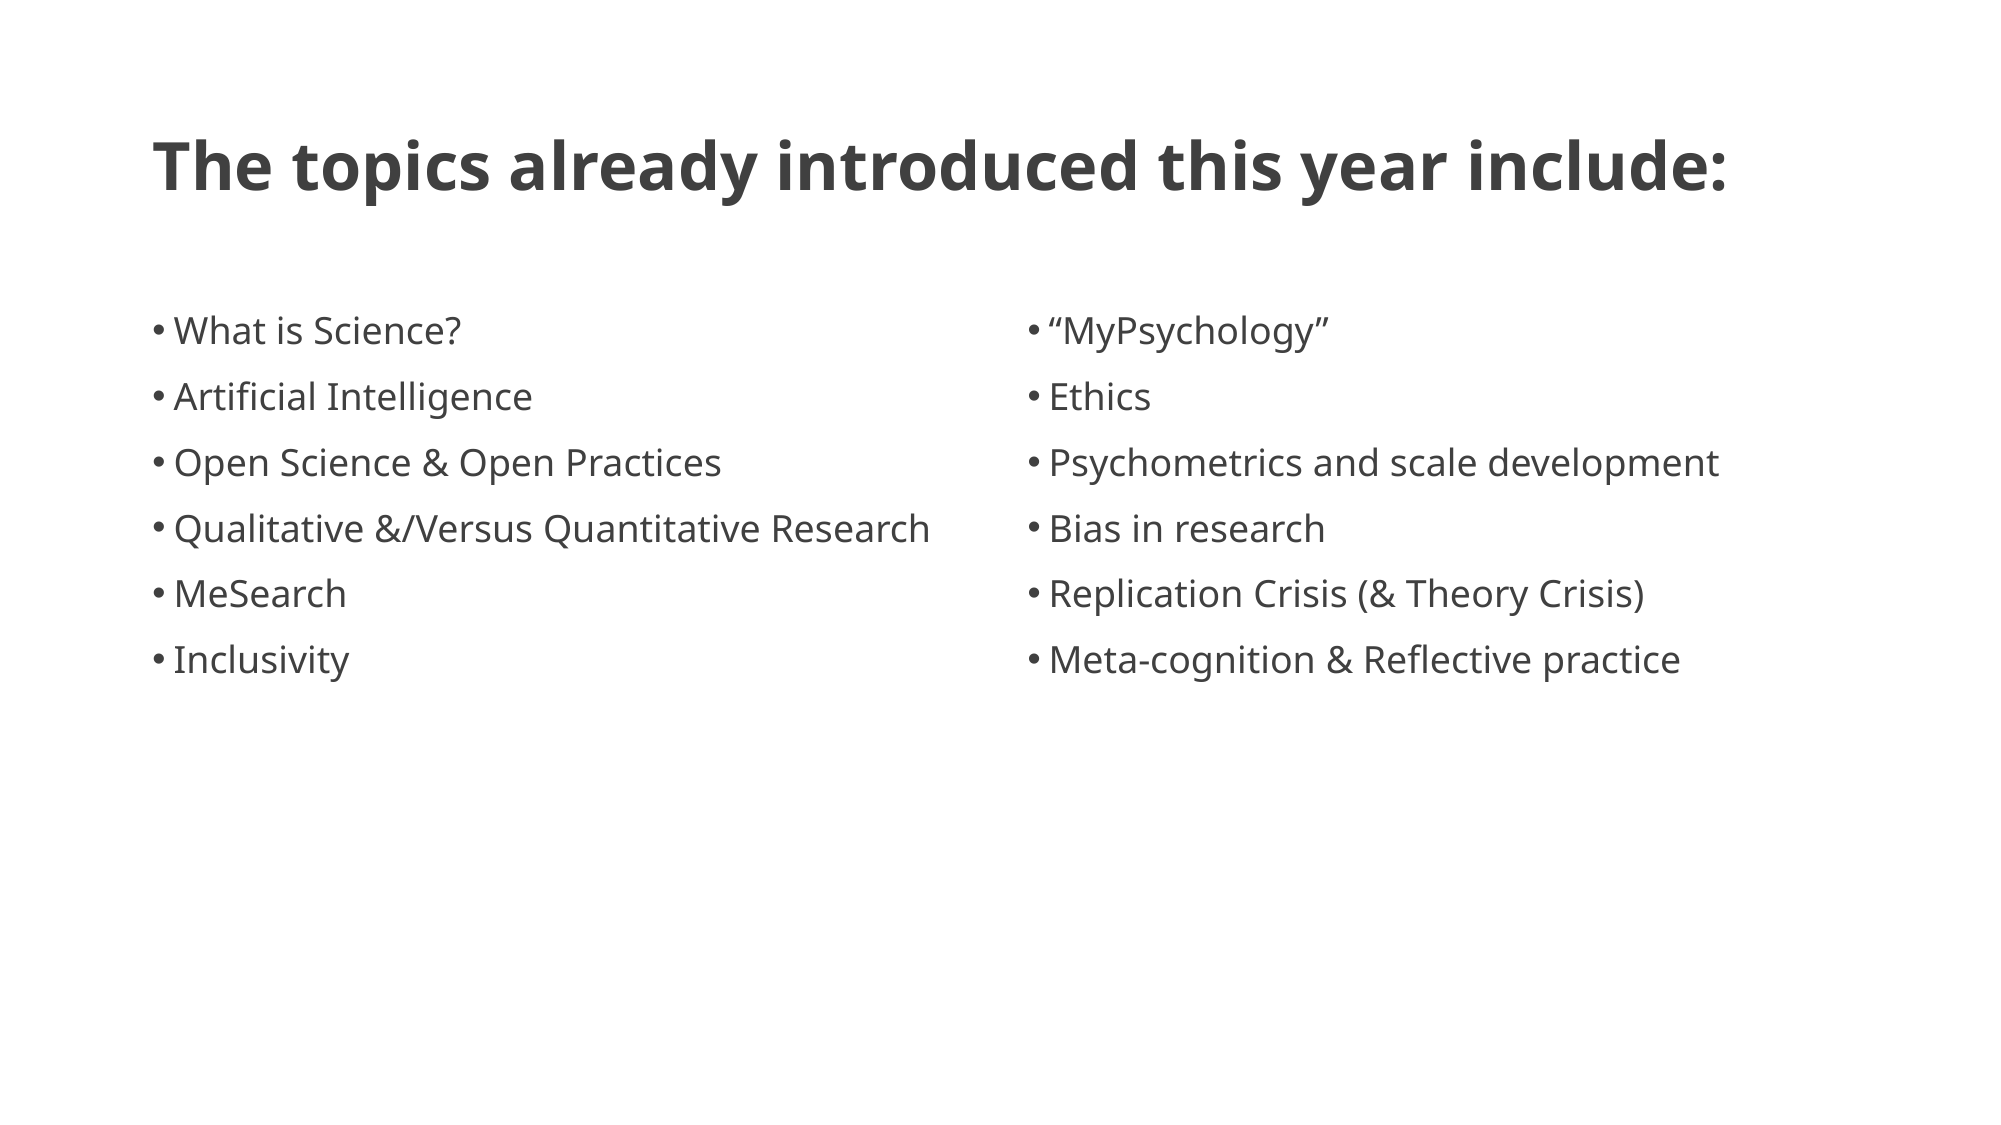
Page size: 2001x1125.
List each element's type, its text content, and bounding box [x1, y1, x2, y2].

list “MyPsychology” Ethics Psychometrics and scale development Bias in research Replication Crisis (& Theory Crisis) Meta-cognition & Reflective practice [1012, 299, 1863, 1014]
title The topics already introduced this year include: [137, 59, 1863, 278]
list What is Science? Artificial Intelligence Open Science & Open Practices Qualitative &/Versus Quantitative Research MeSearch Inclusivity [137, 299, 988, 1014]
